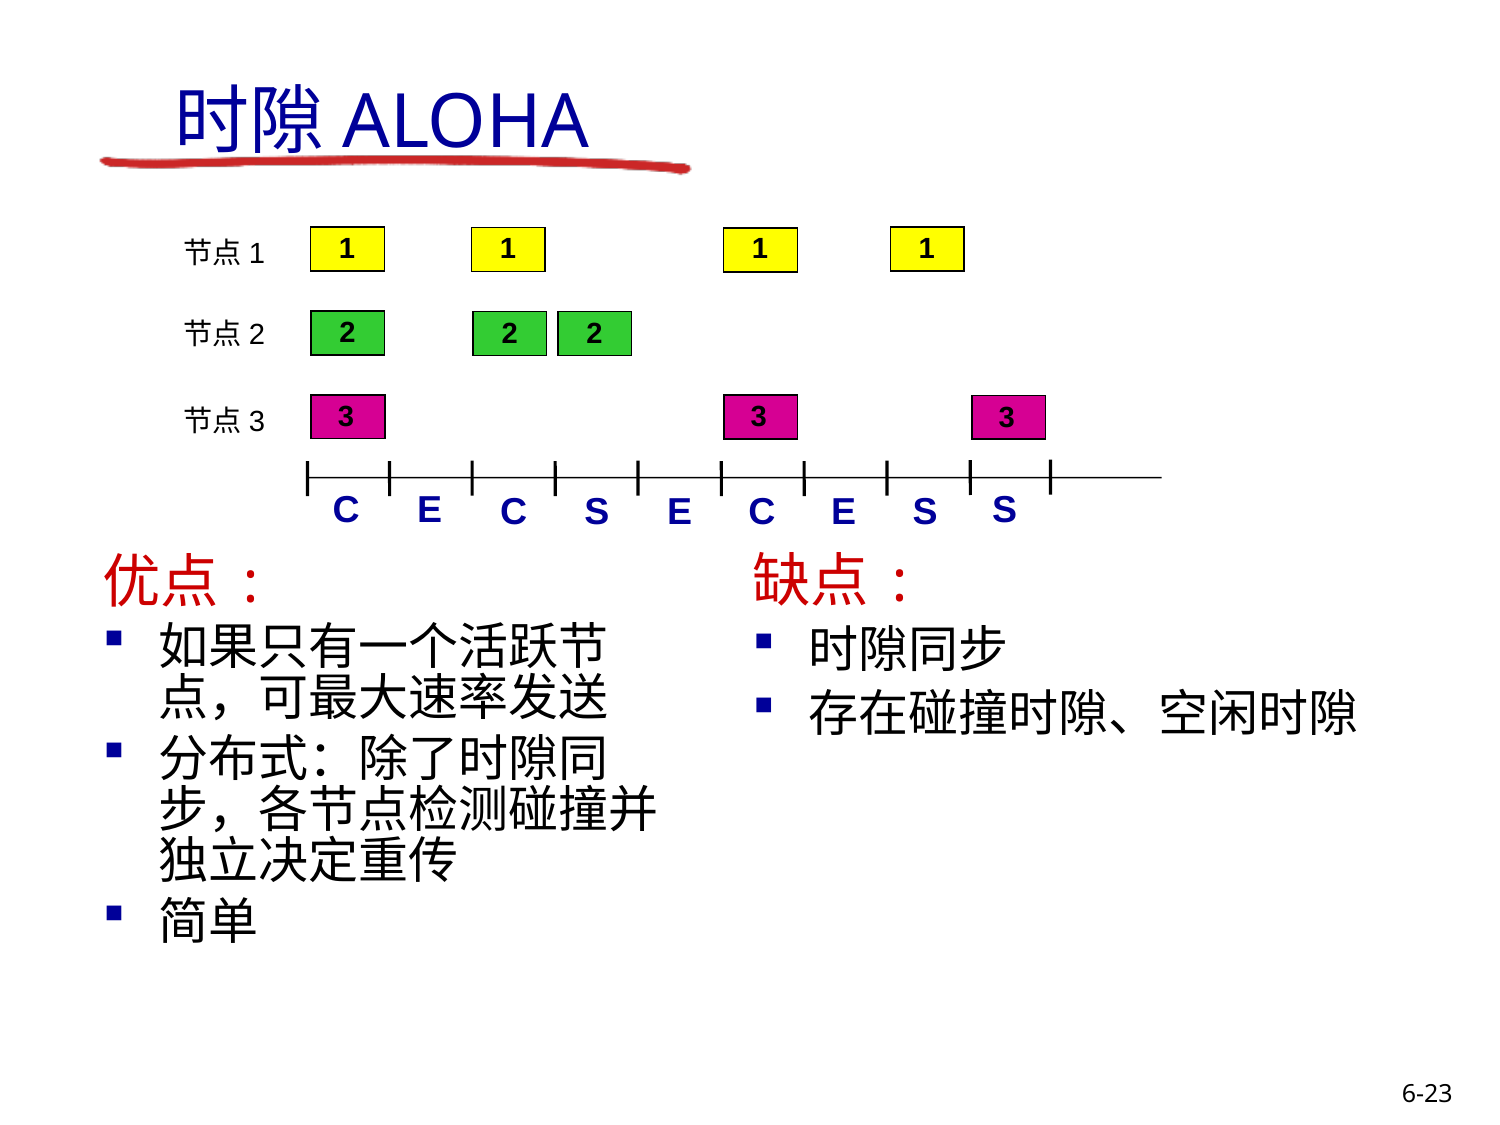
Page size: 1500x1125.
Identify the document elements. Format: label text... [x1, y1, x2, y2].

picture [97, 150, 698, 180]
list 缺点: 时隙同步 存在碰撞时隙、空闲时隙 [737, 543, 1388, 1069]
list 优点: 如果只有一个活跃节点，可最大速率发送 分布式：除了时隙同步，各节点检测碰撞并独立决定重传 简单 [87, 547, 713, 1073]
title 时隙ALOHA [159, 23, 973, 211]
slide_number 6-23 [1387, 1069, 1478, 1115]
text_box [171, 221, 1162, 540]
